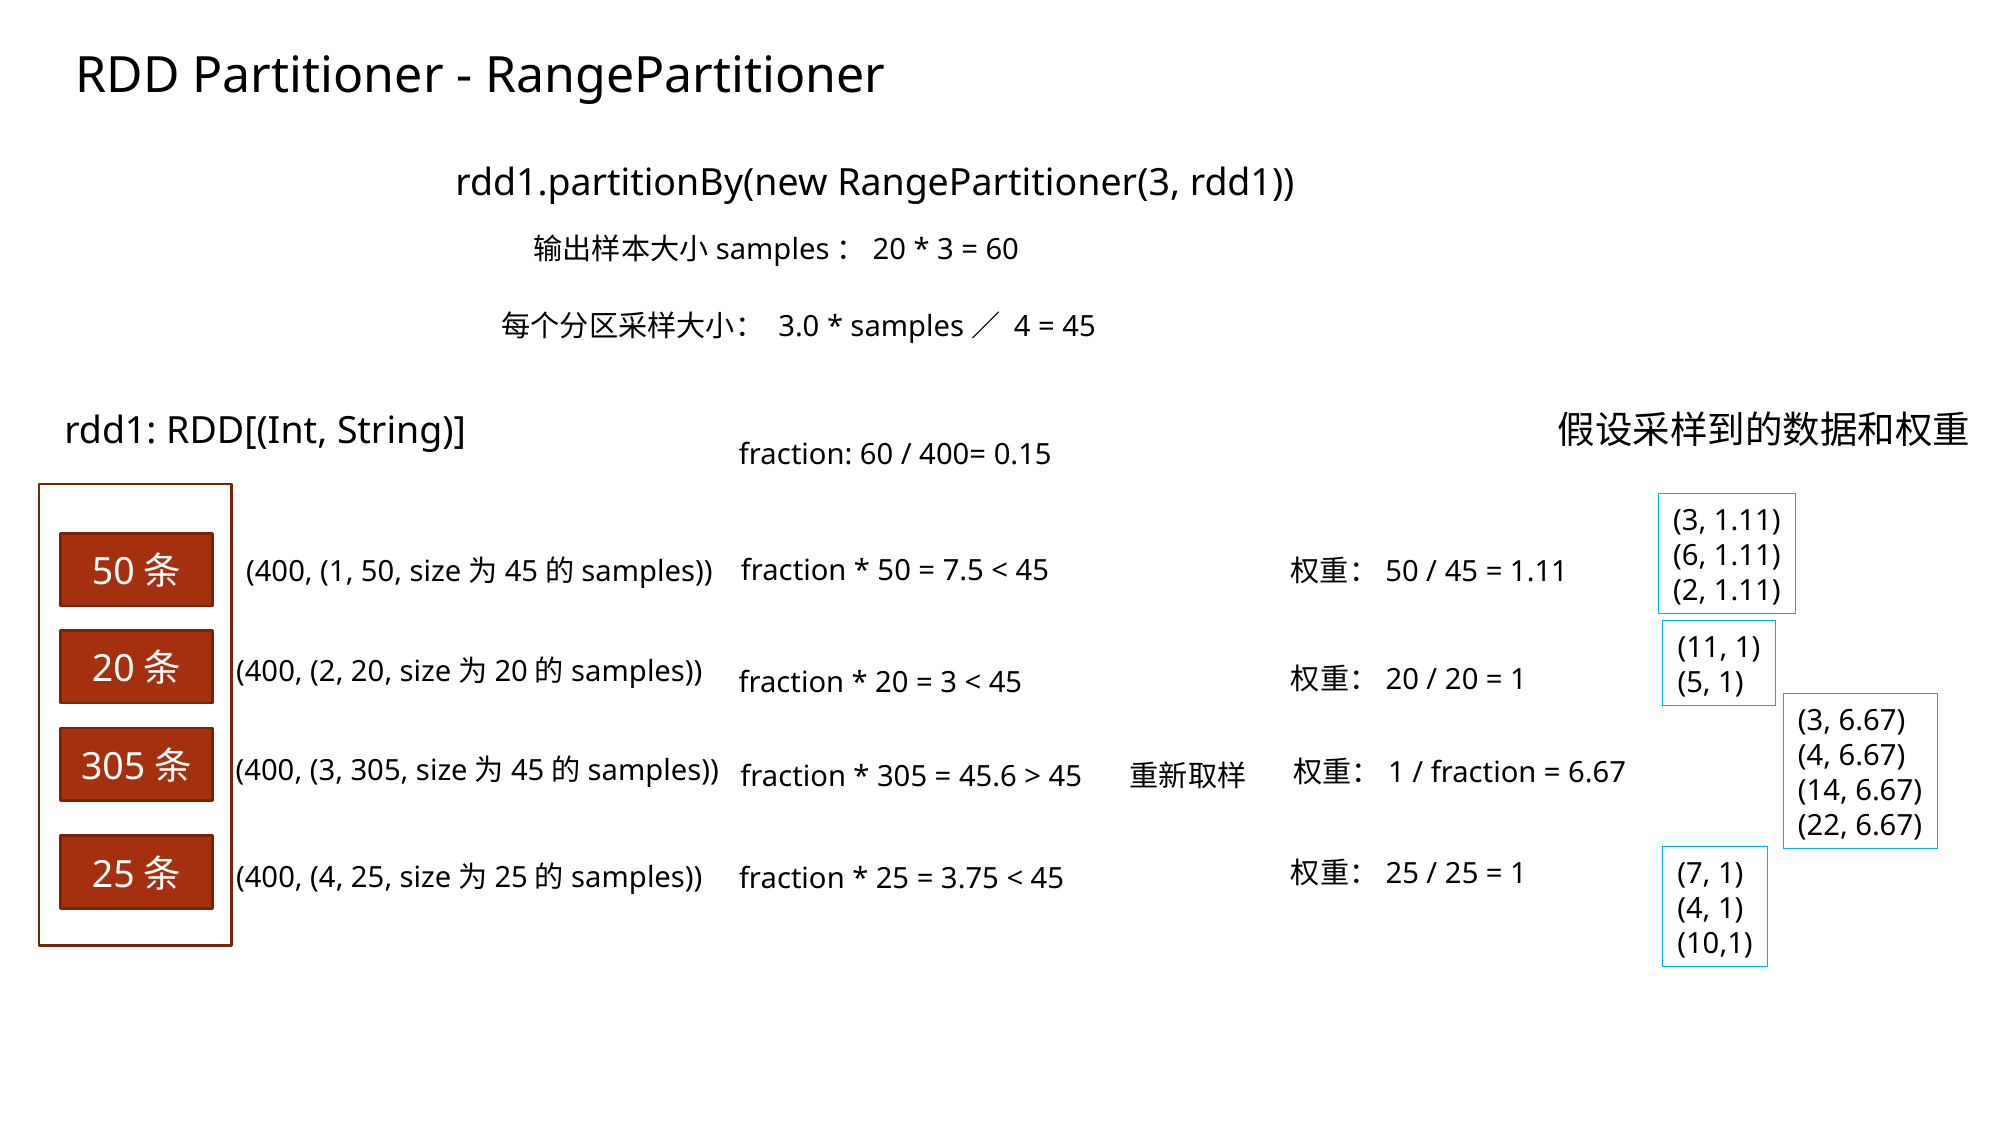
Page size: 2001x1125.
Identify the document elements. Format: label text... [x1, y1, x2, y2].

text_box (3, 6.67) (4, 6.67) (14, 6.67) (22, 6.67) [1783, 693, 1938, 849]
text_box (400, (4, 25, size为25的samples)) [221, 851, 718, 902]
text_box (7, 1) (4, 1) (10,1) [1662, 846, 1768, 967]
text_box RDD Partitioner - RangePartitioner [60, 34, 902, 110]
text_box 重新取样 [1115, 750, 1262, 800]
text_box fraction * 20 = 3 < 45 [723, 655, 1038, 706]
text_box (400, (3, 305, size为45的samples)) [220, 743, 734, 794]
text_box 假设采样到的数据和权重 [1542, 398, 1986, 459]
text_box 权重：25 / 25 = 1 [1276, 846, 1542, 897]
text_box 20条 [59, 629, 214, 704]
text_box [38, 483, 233, 947]
text_box 权重：1 / fraction = 6.67 [1278, 745, 1642, 796]
text_box fraction * 25 = 3.75 < 45 [724, 851, 1080, 902]
text_box fraction: 60 / 400= 0.15 [723, 428, 1067, 478]
text_box 权重：20 / 20 = 1 [1276, 652, 1542, 703]
text_box (400, (1, 50, size为45的samples)) [231, 544, 825, 595]
text_box (11, 1) (5, 1) [1662, 620, 1776, 706]
text_box rdd1.partitionBy(new RangePartitioner(3, rdd1)) [440, 150, 1311, 211]
text_box fraction * 305 = 45.6 > 45 [725, 750, 1098, 800]
text_box 输出样本大小samples：20 * 3 = 60 [518, 223, 1034, 273]
text_box 25条 [59, 834, 214, 910]
text_box (3, 1.11) (6, 1.11) (2, 1.11) [1658, 493, 1796, 614]
text_box 50条 [59, 532, 214, 607]
text_box 每个分区采样大小： 3.0 * samples／ 4 = 45 [486, 300, 1111, 350]
text_box (400, (2, 20, size为20的samples)) [221, 645, 718, 695]
text_box fraction * 50 = 7.5 < 45 [726, 543, 1065, 594]
text_box 权重：50 / 45 = 1.11 [1275, 545, 1583, 595]
text_box 305条 [59, 727, 214, 802]
text_box rdd1: RDD[(Int, String)] [49, 398, 482, 459]
